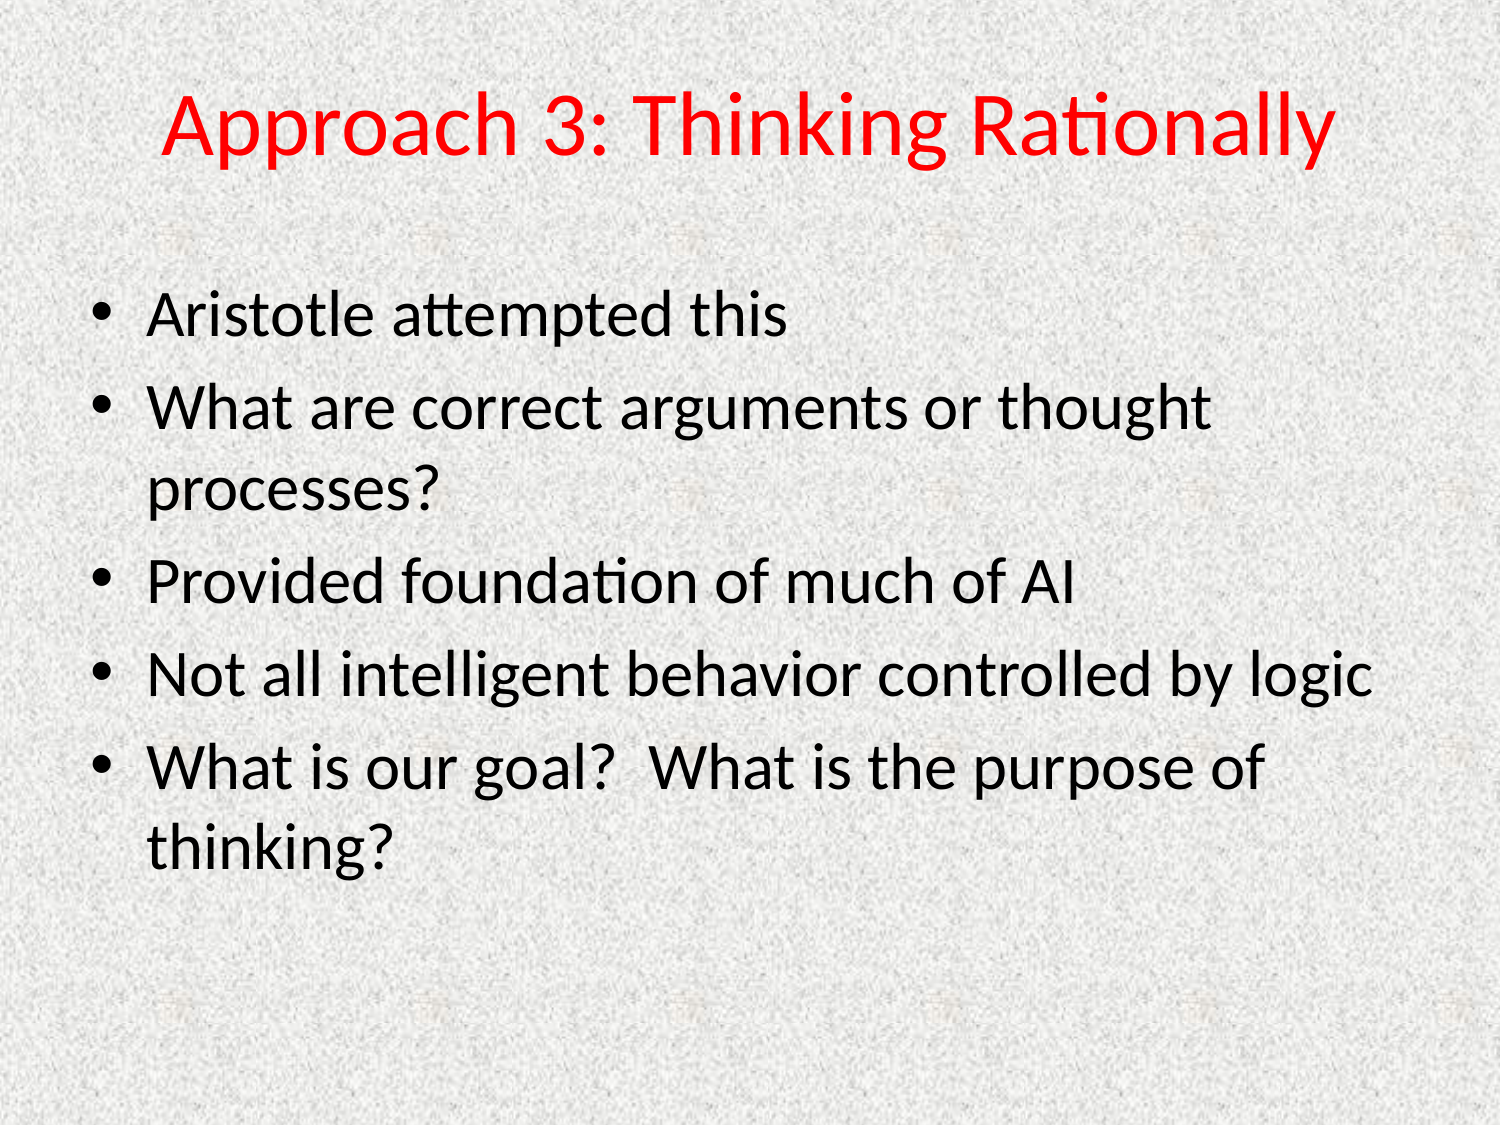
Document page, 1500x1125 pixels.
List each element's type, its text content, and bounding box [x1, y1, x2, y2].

picture [0, 0, 1500, 1125]
title Approach 3: Thinking Rationally [75, 24, 1425, 213]
list Aristotle attempted this What are correct arguments or thought processes? Provided foundation of much of AI Not all intelligent behavior controlled by logic What is our goal? What is the purpose of thinking? [75, 262, 1425, 1005]
